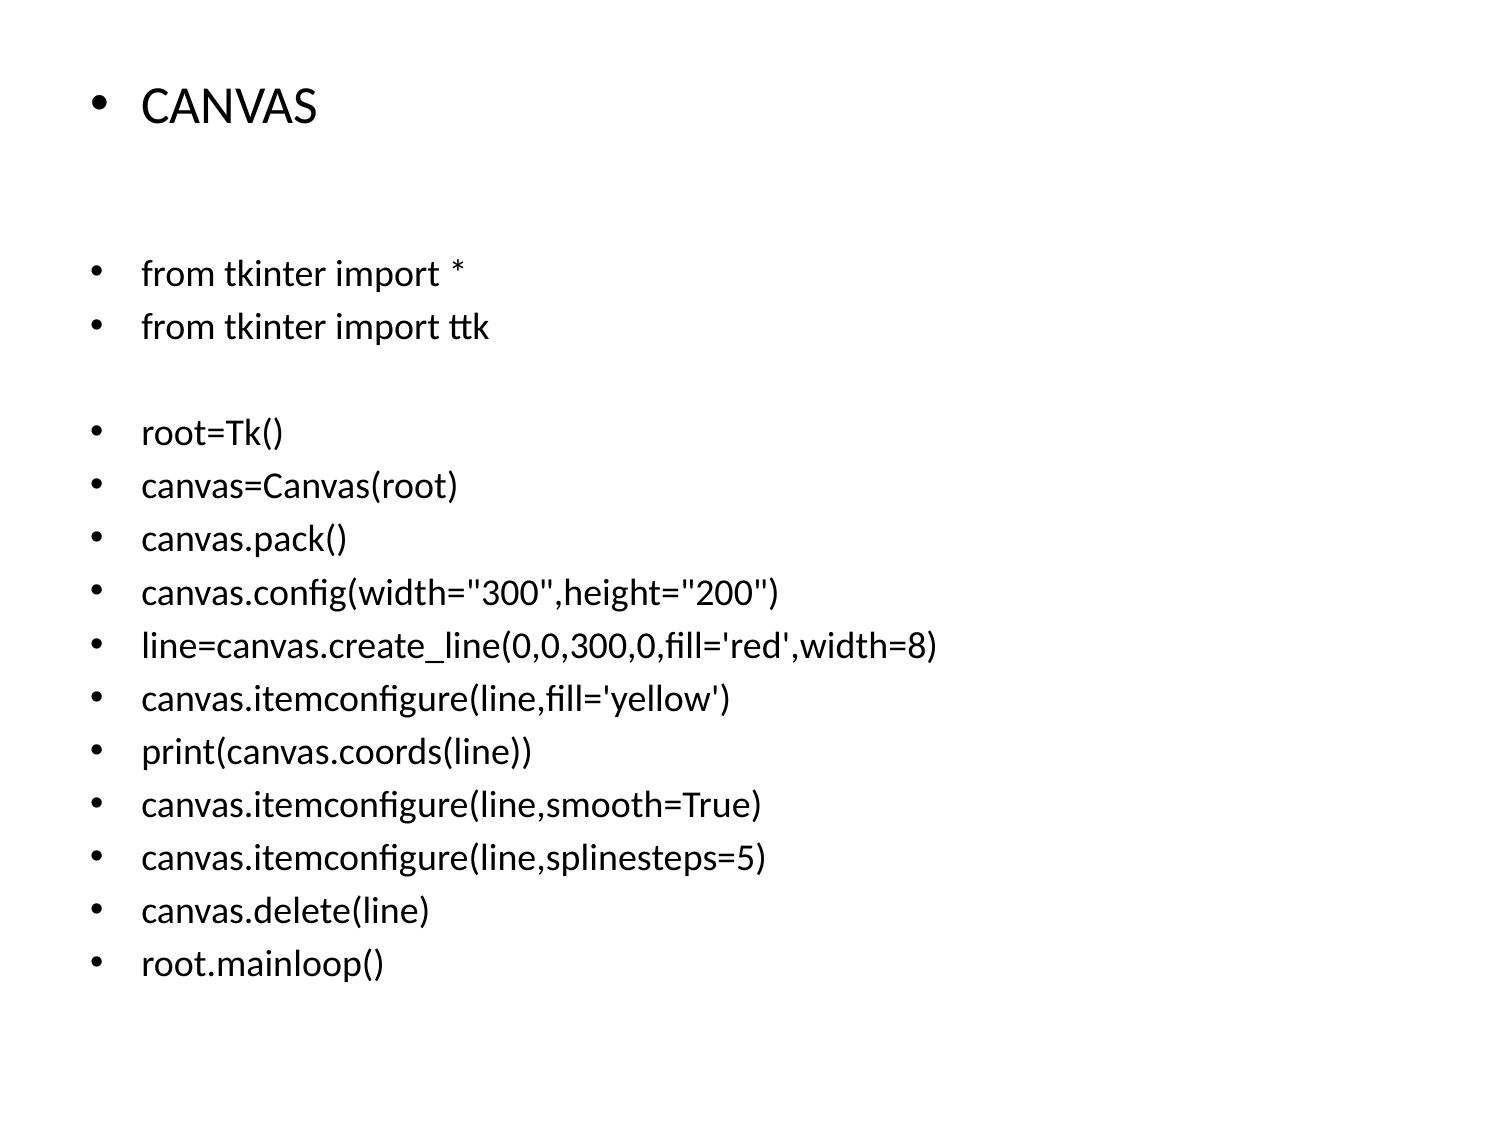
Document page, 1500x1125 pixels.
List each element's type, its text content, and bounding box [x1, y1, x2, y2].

list CANVAS from tkinter import * from tkinter import ttk root=Tk() canvas=Canvas(root) canvas.pack() canvas.config(width="300",height="200") line=canvas.create_line(0,0,300,0,fill='red',width=8) canvas.itemconfigure(line,fill='yellow') print(canvas.coords(line)) canvas.itemconfigure(line,smooth=True) canvas.itemconfigure(line,splinesteps=5) canvas.delete(line) root.mainloop() [75, 62, 1425, 1005]
